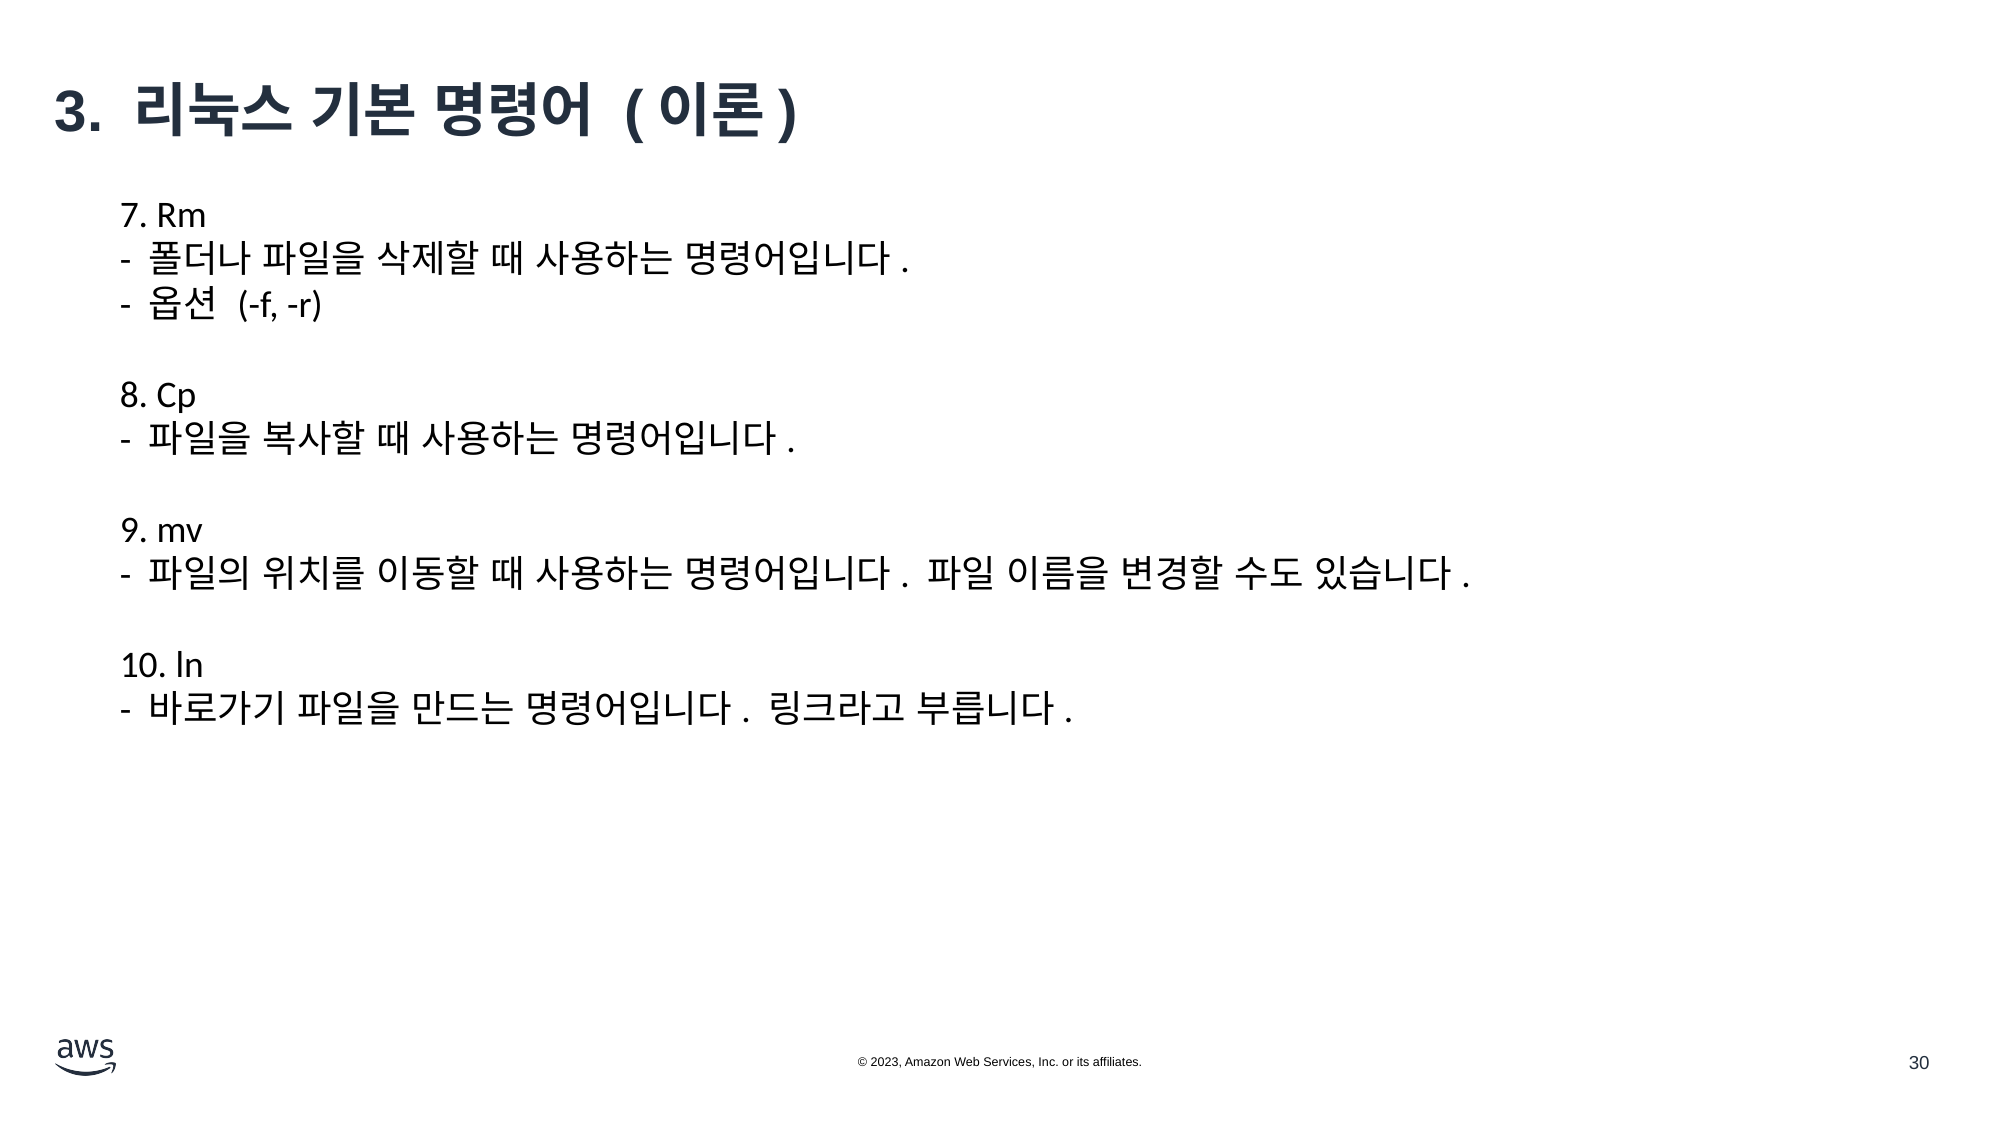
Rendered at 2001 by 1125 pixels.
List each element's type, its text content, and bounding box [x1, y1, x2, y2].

footer © 2023, Amazon Web Services, Inc. or its affiliates. [662, 1031, 1338, 1092]
title 3. 리눅스 기본 명령어 (이론) [39, 59, 1961, 166]
slide_number 30 [1494, 1031, 1945, 1092]
text_box 7. Rm - 폴더나 파일을 삭제할 때 사용하는 명령어입니다. - 옵션 (-f, -r) 8. Cp - 파일을 복사할 때 사용하는 명령어입니다. 9. mv - 파일의 위치를 이동할 때 사용하는 명령어입니다. 파일 이름을 변경할 수도 있습니다. 10. ln - 바로가기 파일을 만드는 명령어입니다. 링크라고 부릅니다. [105, 183, 1822, 738]
picture [55, 1039, 116, 1076]
